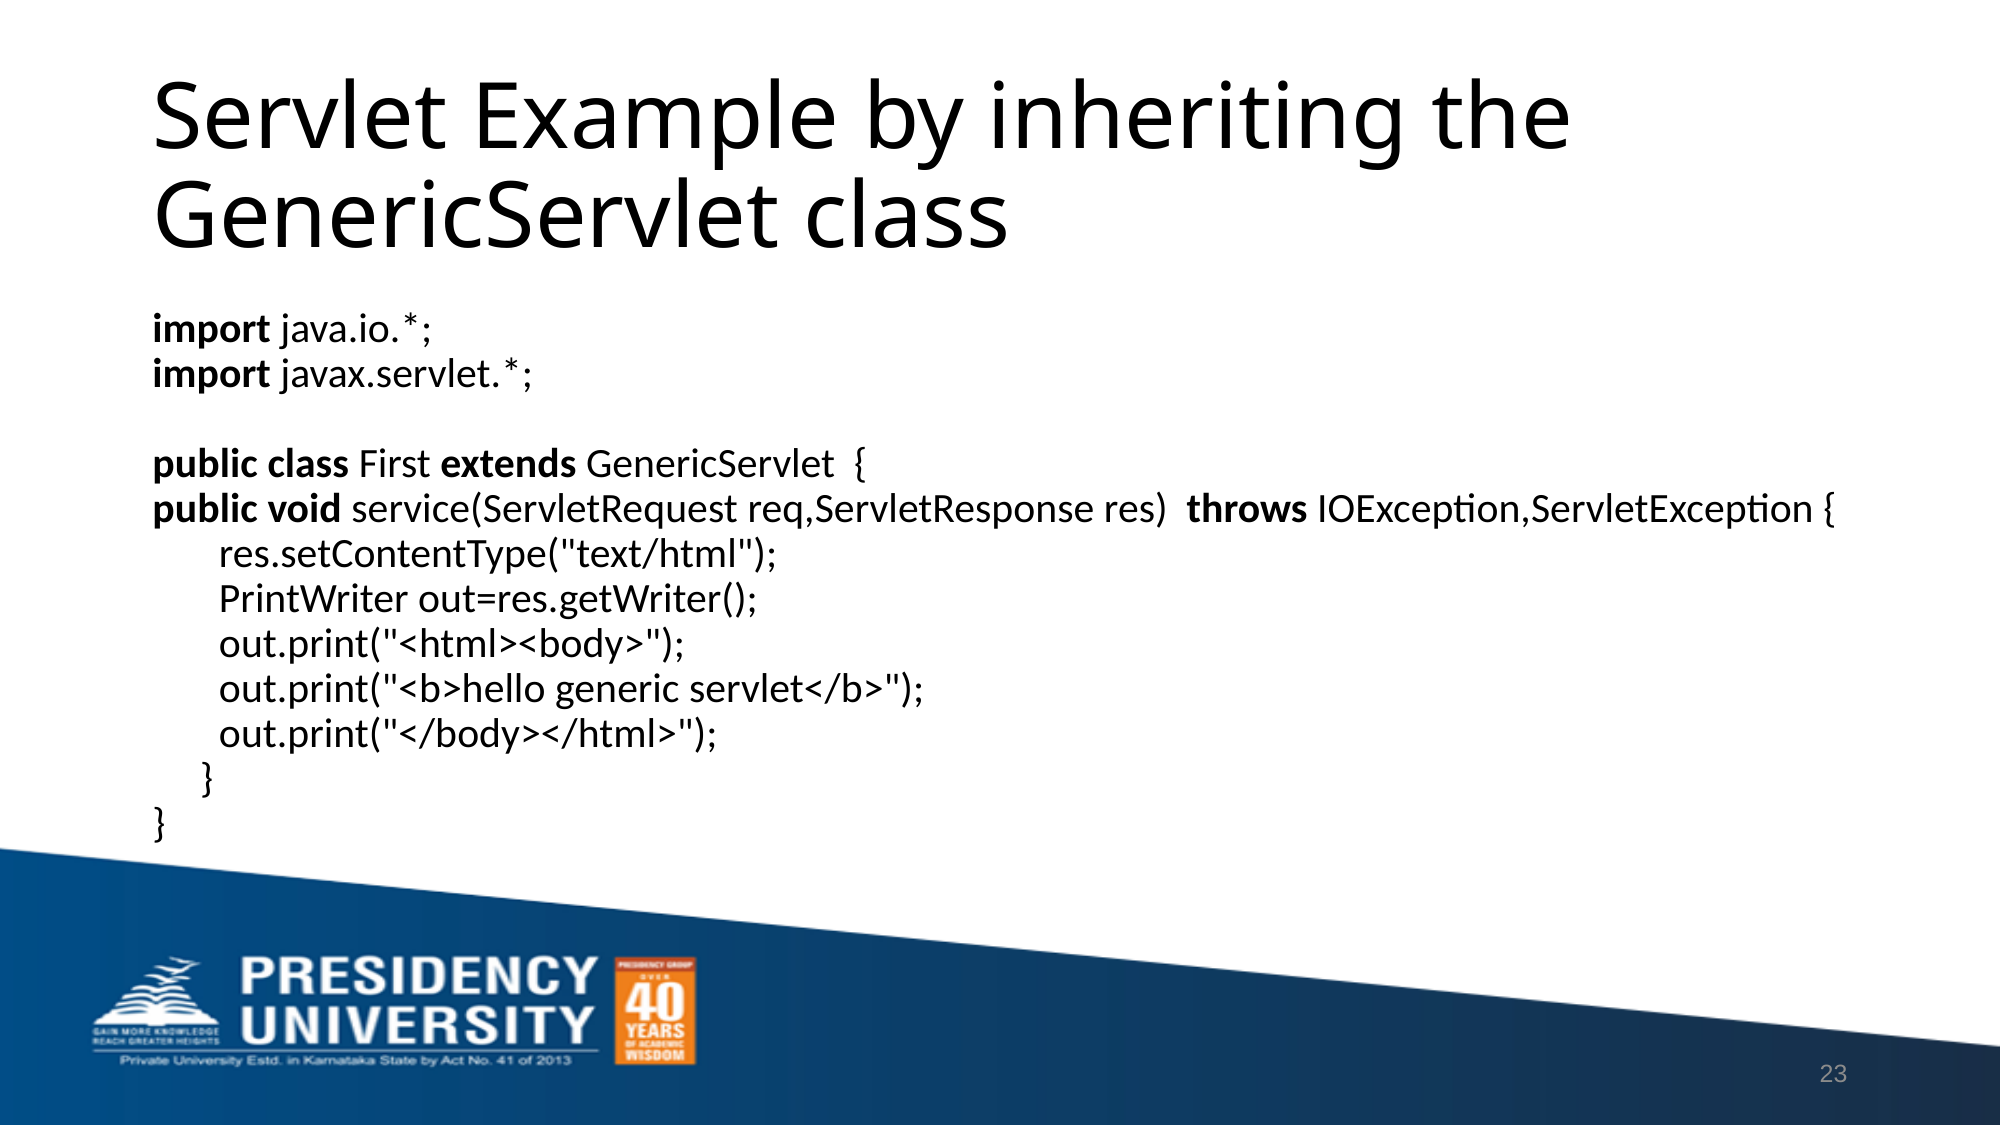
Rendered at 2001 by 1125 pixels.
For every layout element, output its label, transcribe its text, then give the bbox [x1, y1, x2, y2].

slide_number 23 [1412, 1042, 1863, 1103]
picture [0, 845, 2000, 1125]
list import java.io.*; import javax.servlet.*; public class First extends GenericServlet { public void service(ServletRequest req,ServletResponse res) throws IOException,ServletException { res.setContentType("text/html"); PrintWriter out=res.getWriter(); out.print("<html><body>"); out.print("<b>hello generic servlet</b>"); out.print("</body></html>"); } } [137, 299, 1914, 1014]
title Servlet Example by inheriting the GenericServlet class [137, 59, 1863, 278]
